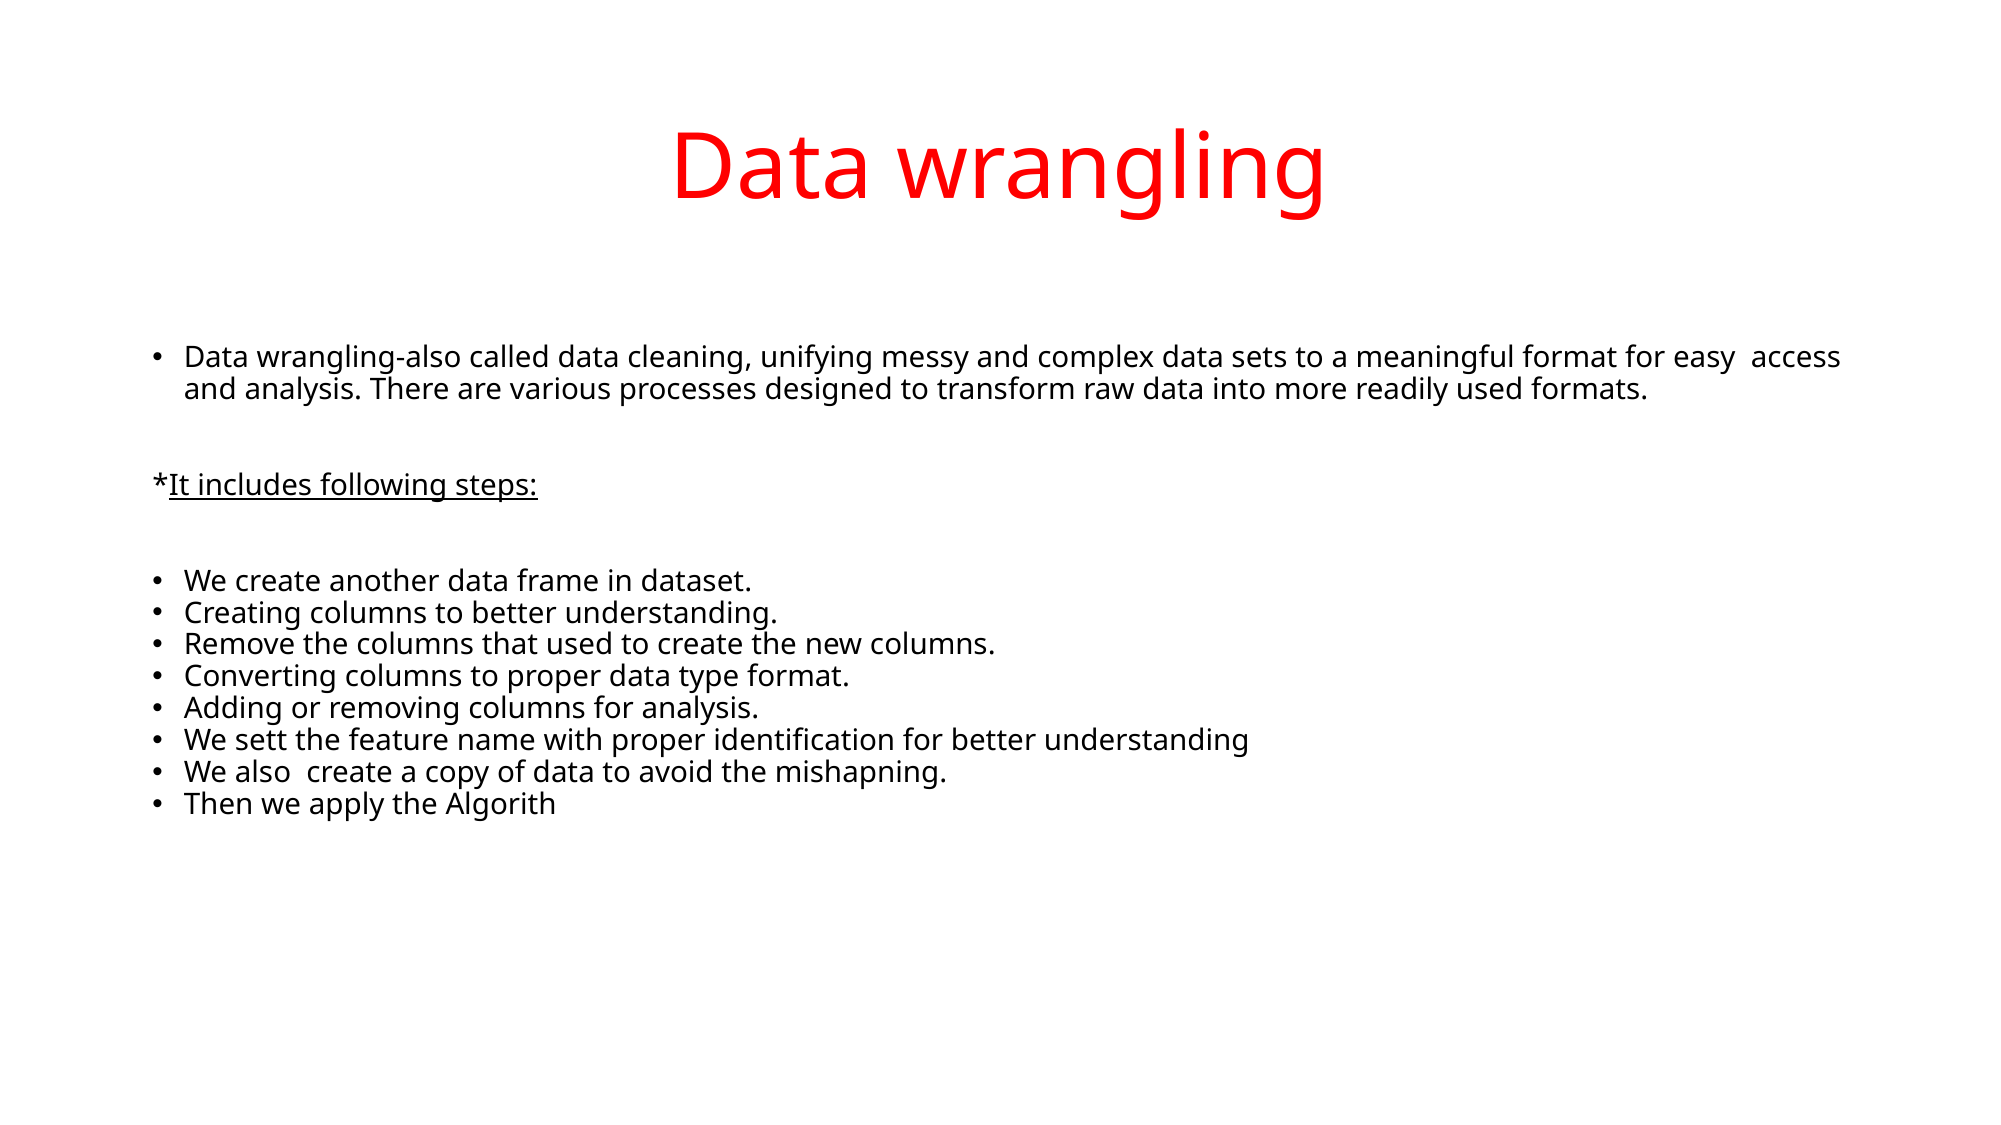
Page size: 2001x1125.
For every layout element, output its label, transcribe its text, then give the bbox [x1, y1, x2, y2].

title Data wrangling [137, 59, 1863, 278]
list Data wrangling-also called data cleaning, unifying messy and complex data sets to a meaningful format for easy access and analysis. There are various processes designed to transform raw data into more readily used formats. *It includes following steps: We create another data frame in dataset. Creating columns to better understanding. Remove the columns that used to create the new columns. Converting columns to proper data type format. Adding or removing columns for analysis. We sett the feature name with proper identification for better understanding We also create a copy of data to avoid the mishapning. Then we apply the Algorith [137, 299, 1863, 1014]
